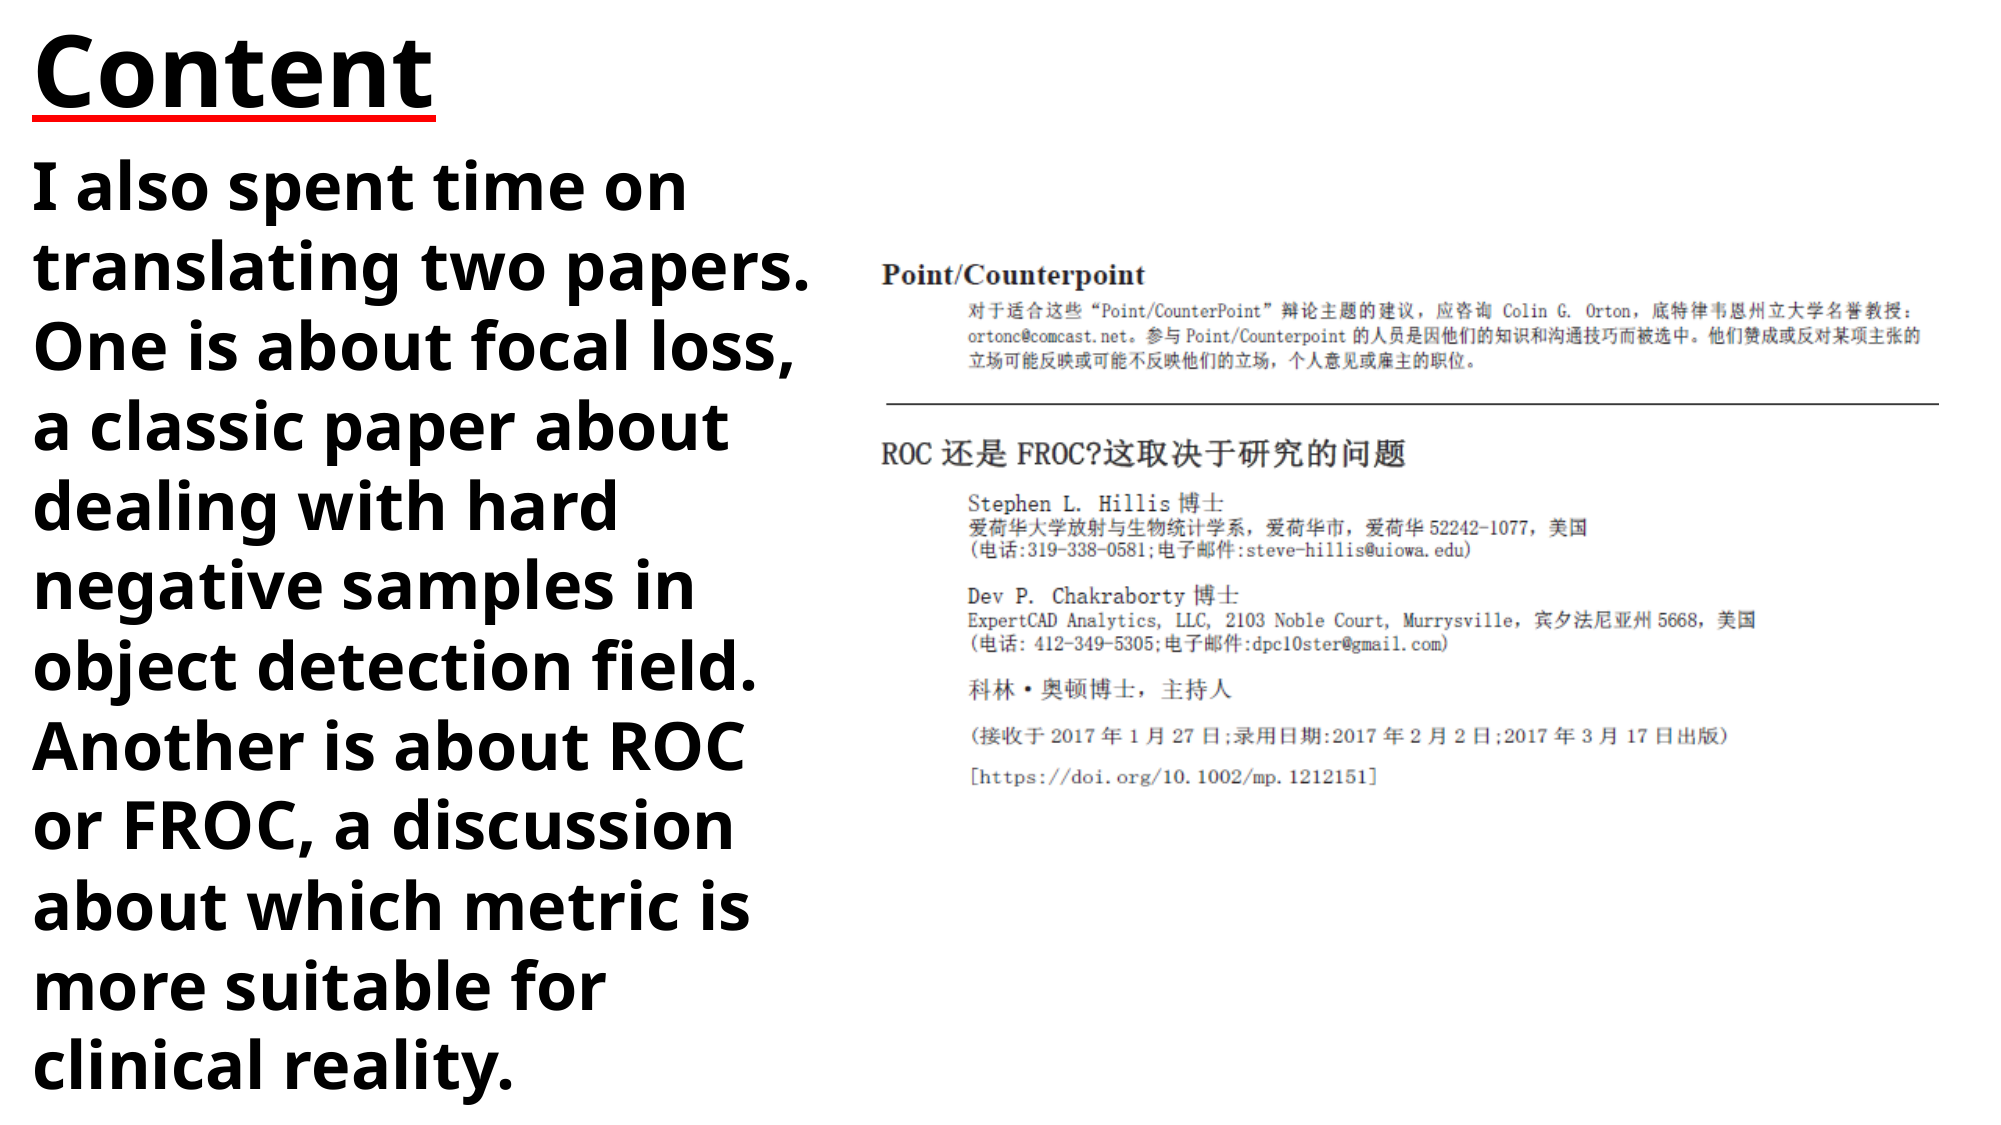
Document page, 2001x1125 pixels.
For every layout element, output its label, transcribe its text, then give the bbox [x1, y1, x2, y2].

text_box Content [17, 0, 1116, 135]
text_box I also spent time on translating two papers. One is about focal loss, a classic paper about dealing with hard negative samples in object detection field. Another is about ROC or FROC, a discussion about which metric is more suitable for clinical reality. [17, 136, 849, 1111]
picture [848, 241, 1939, 804]
